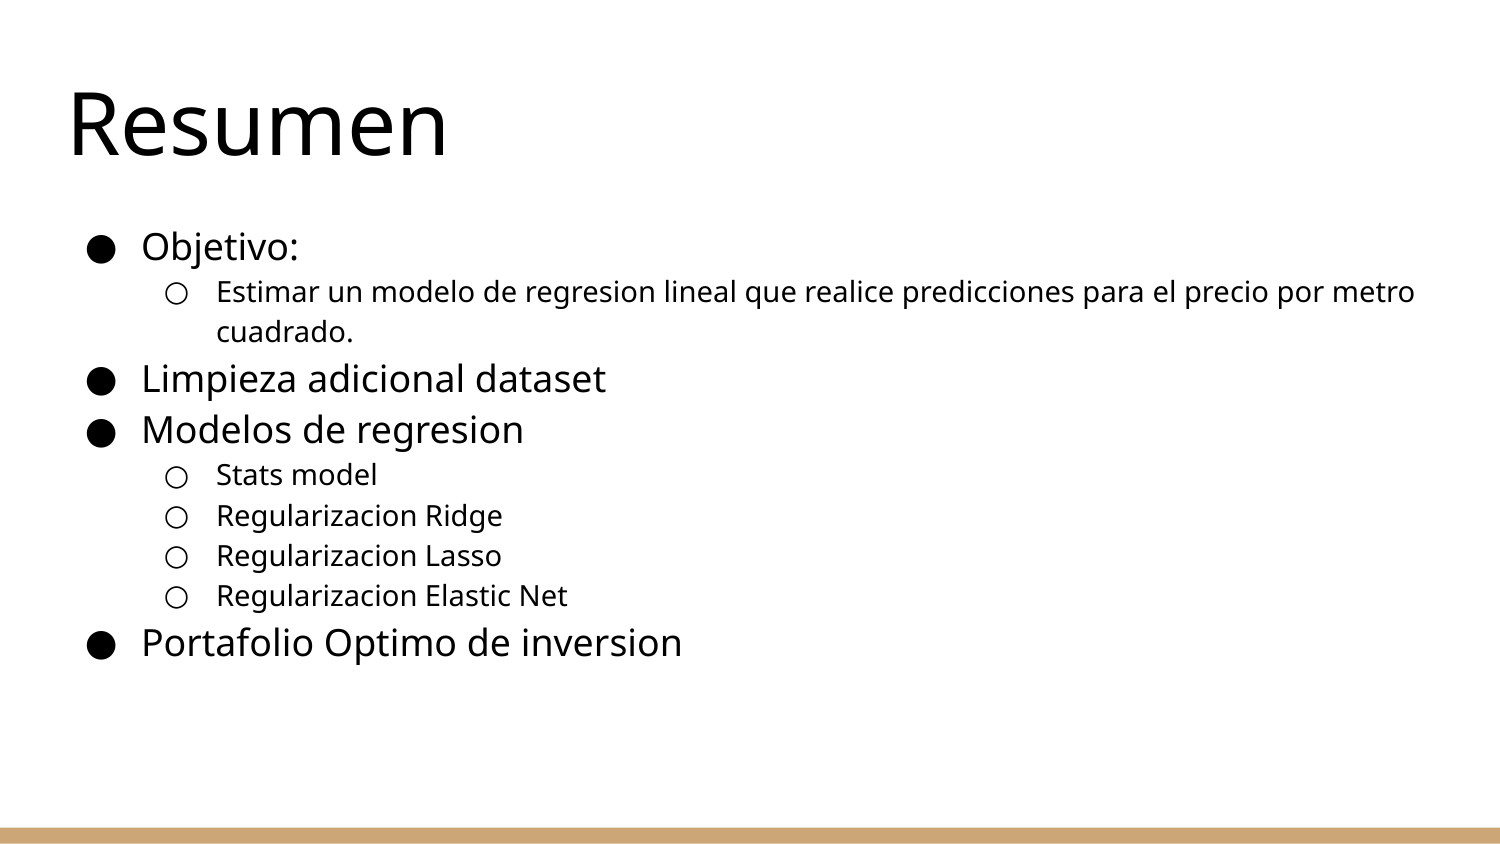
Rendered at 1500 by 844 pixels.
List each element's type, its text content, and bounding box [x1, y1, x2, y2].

list Objetivo: Estimar un modelo de regresion lineal que realice predicciones para el precio por metro cuadrado. Limpieza adicional dataset Modelos de regresion Stats model Regularizacion Ridge Regularizacion Lasso Regularizacion Elastic Net Portafolio Optimo de inversion [51, 200, 1449, 752]
title Resumen [51, 51, 1449, 189]
